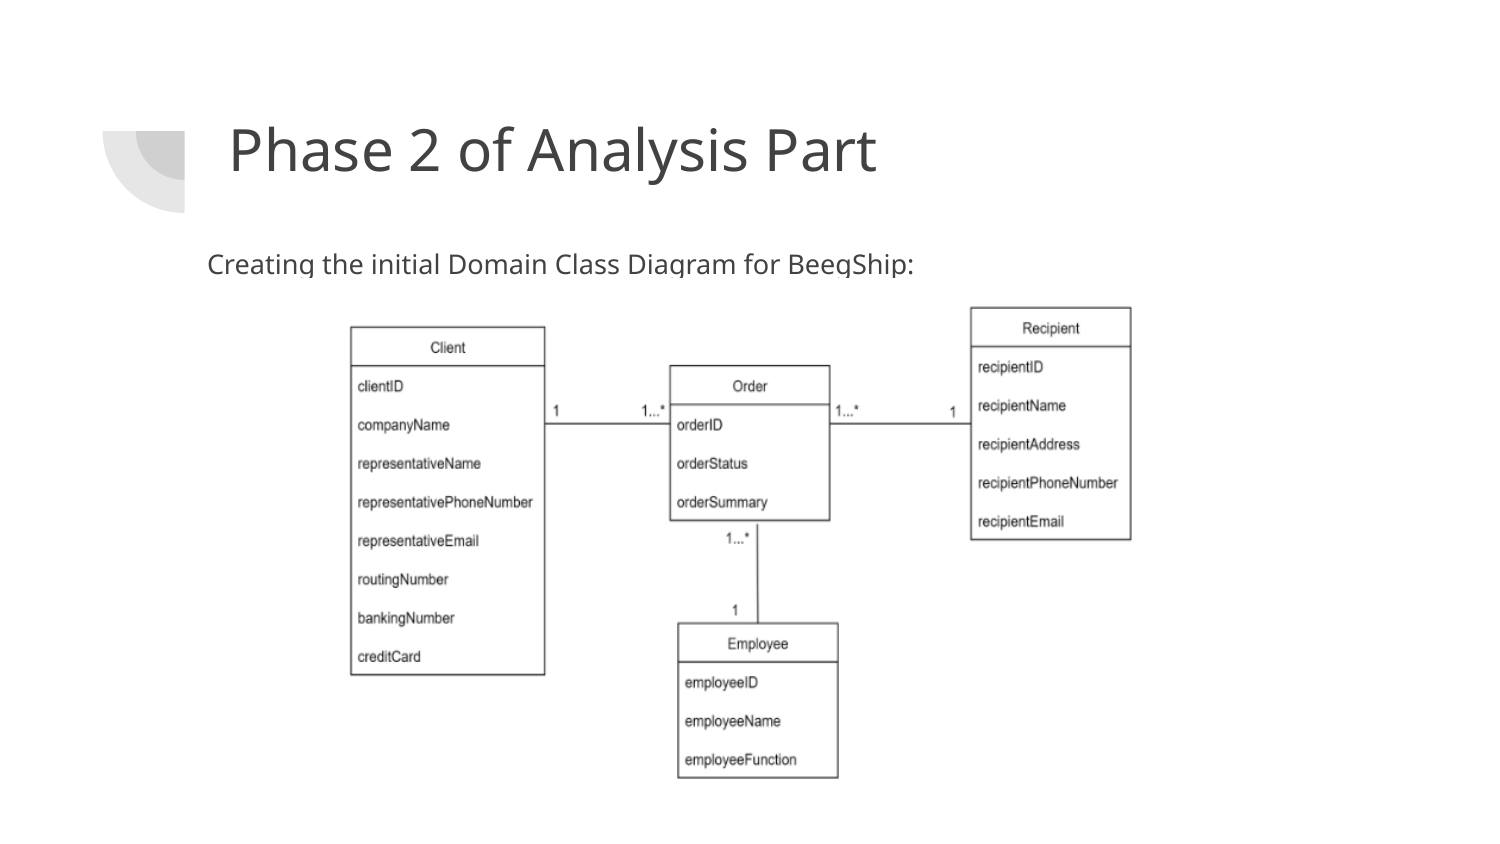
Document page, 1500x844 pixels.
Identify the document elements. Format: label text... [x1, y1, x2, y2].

list Creating the initial Domain Class Diagram for BeegShip: [192, 227, 1346, 645]
picture [299, 278, 1165, 811]
title Phase 2 of Analysis Part [213, 98, 1368, 263]
